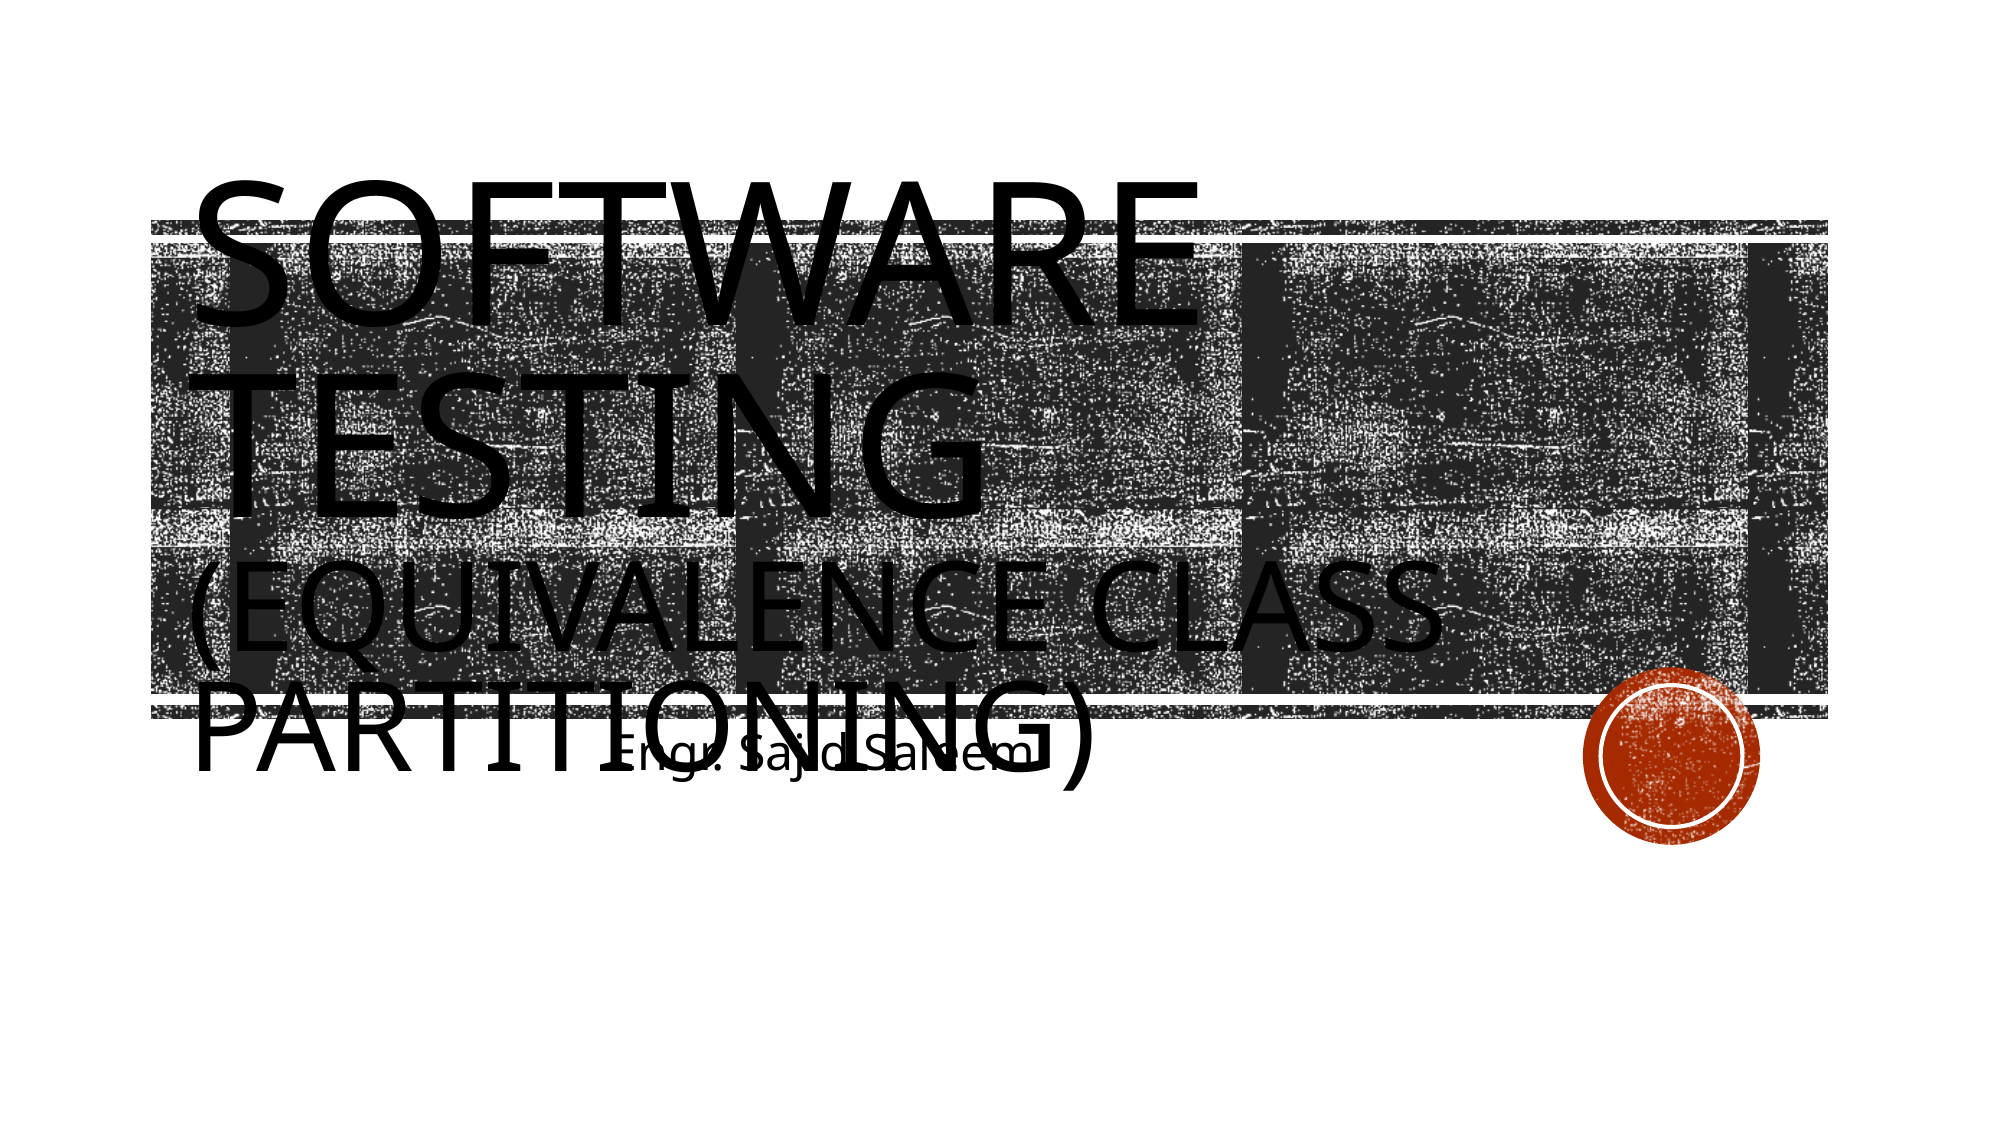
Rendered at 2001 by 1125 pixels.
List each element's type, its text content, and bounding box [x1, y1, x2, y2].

subtitle Engr. Sajid Saleem [175, 720, 1470, 896]
title Software Testing (Equivalence class partitioning) [172, 234, 1808, 733]
